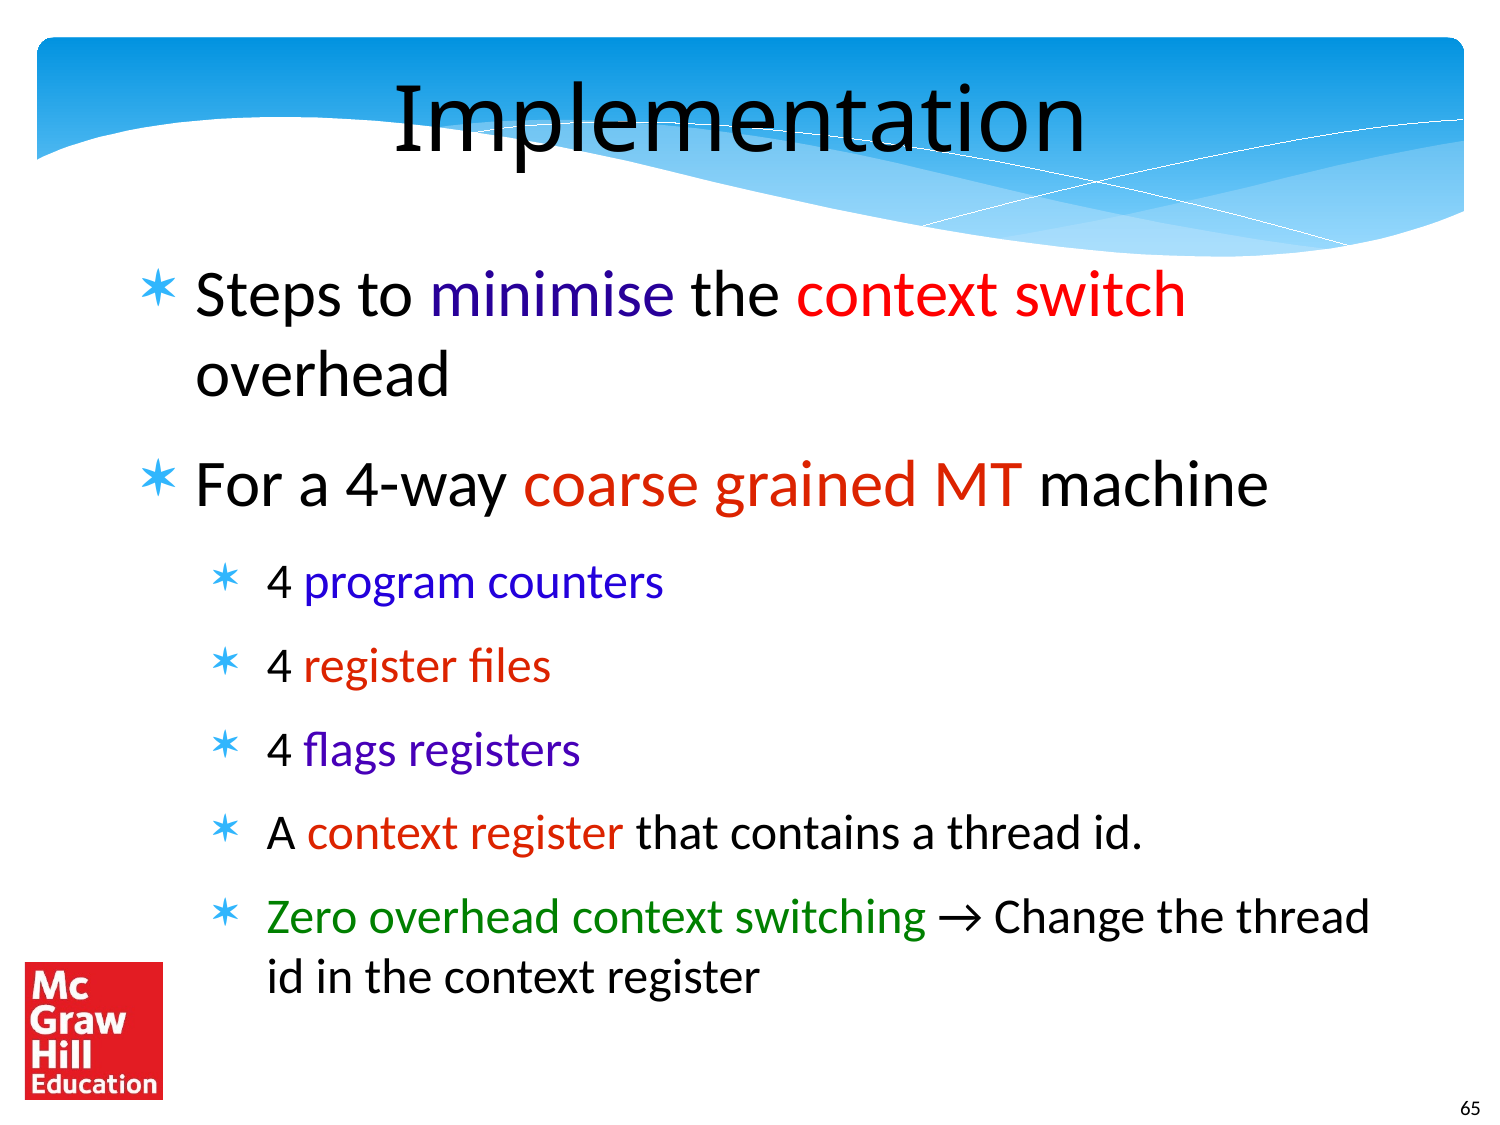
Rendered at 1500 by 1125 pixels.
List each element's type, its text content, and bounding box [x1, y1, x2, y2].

list Steps to minimise the context switch overhead For a 4-way coarse grained MT machine 4 program counters 4 register files 4 flags registers A context register that contains a thread id. Zero overhead context switching → Change the thread id in the context register [125, 249, 1413, 1038]
picture [24, 962, 163, 1100]
title Implementation [133, 37, 1350, 192]
